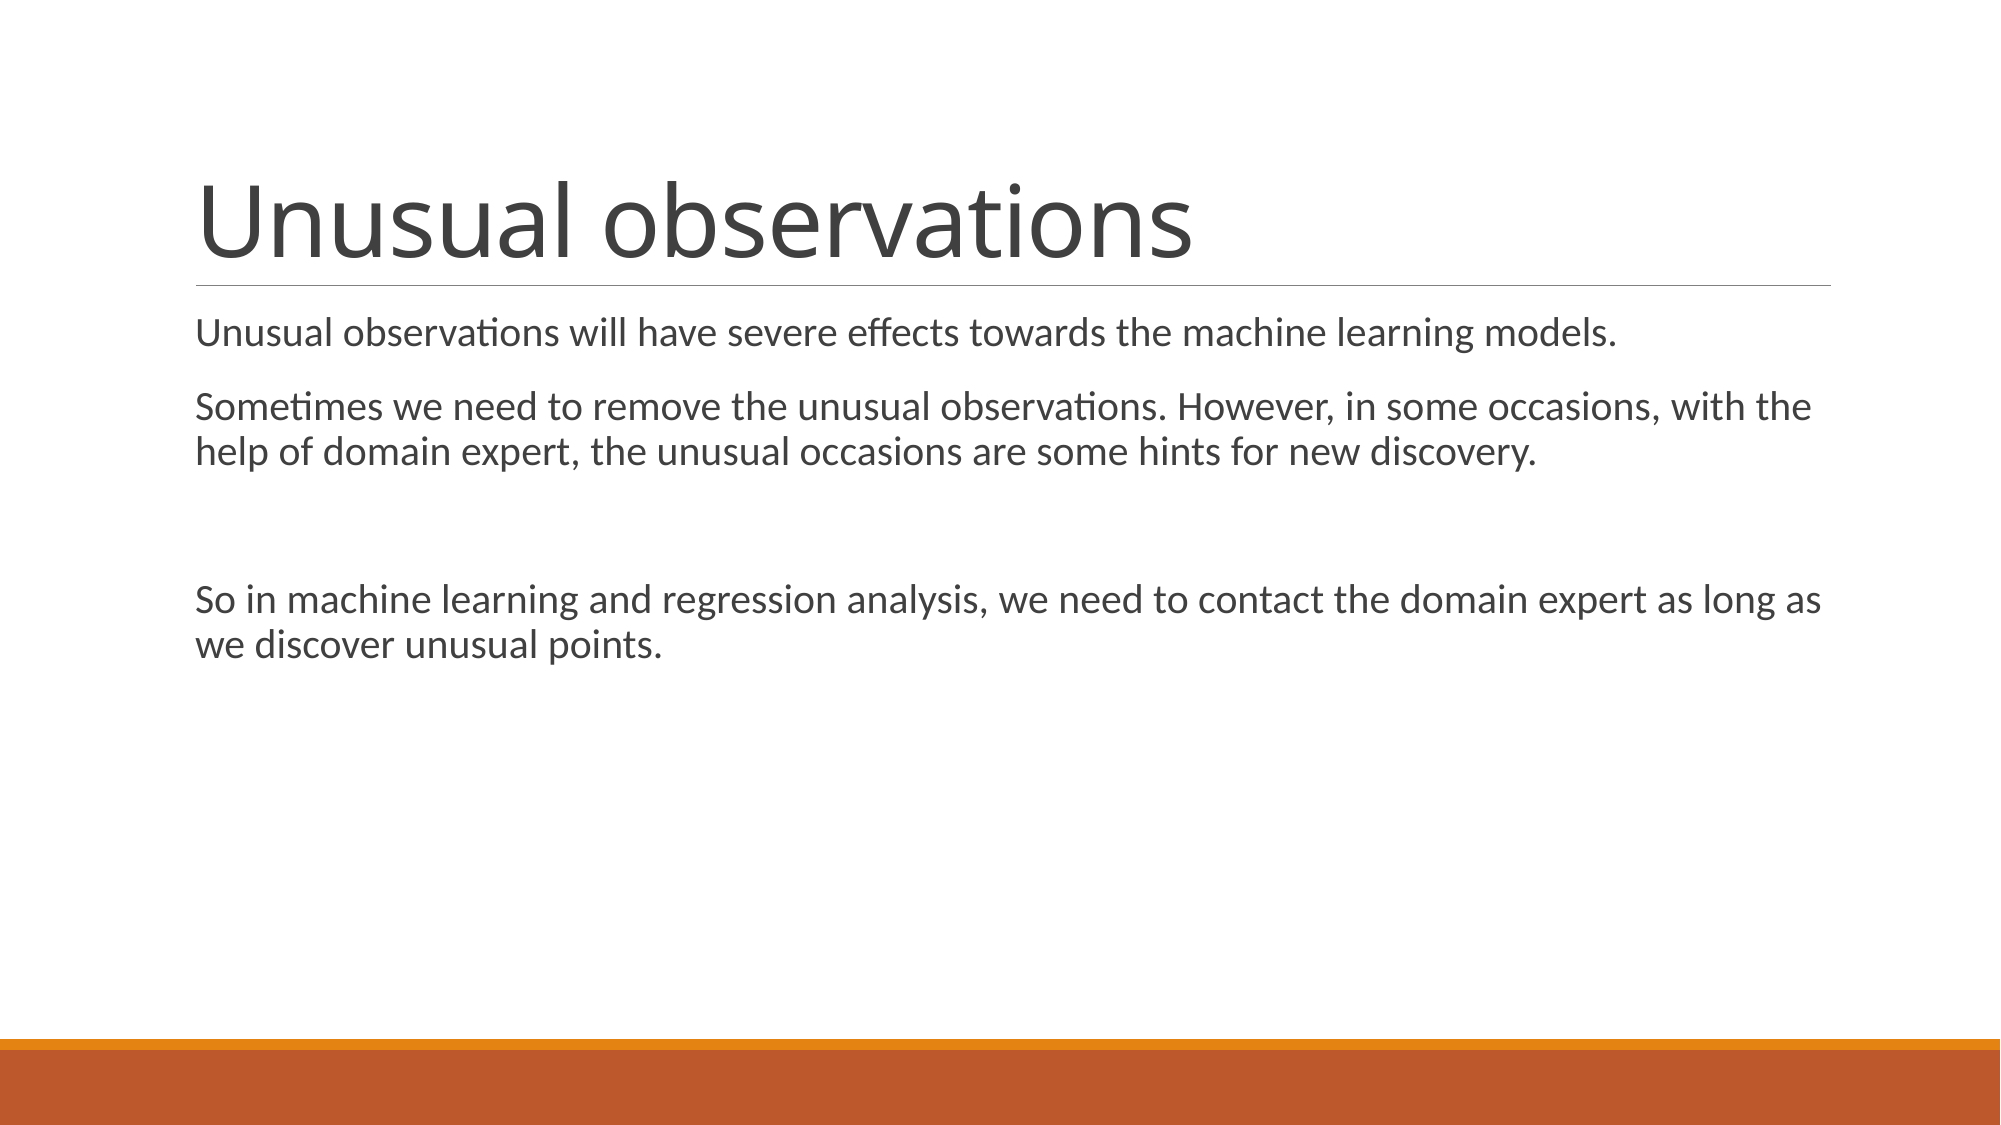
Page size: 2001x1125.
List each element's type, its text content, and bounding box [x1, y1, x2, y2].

title Unusual observations [180, 47, 1830, 285]
list Unusual observations will have severe effects towards the machine learning models. Sometimes we need to remove the unusual observations. However, in some occasions, with the help of domain expert, the unusual occasions are some hints for new discovery. So in machine learning and regression analysis, we need to contact the domain expert as long as we discover unusual points. [180, 302, 1830, 963]
